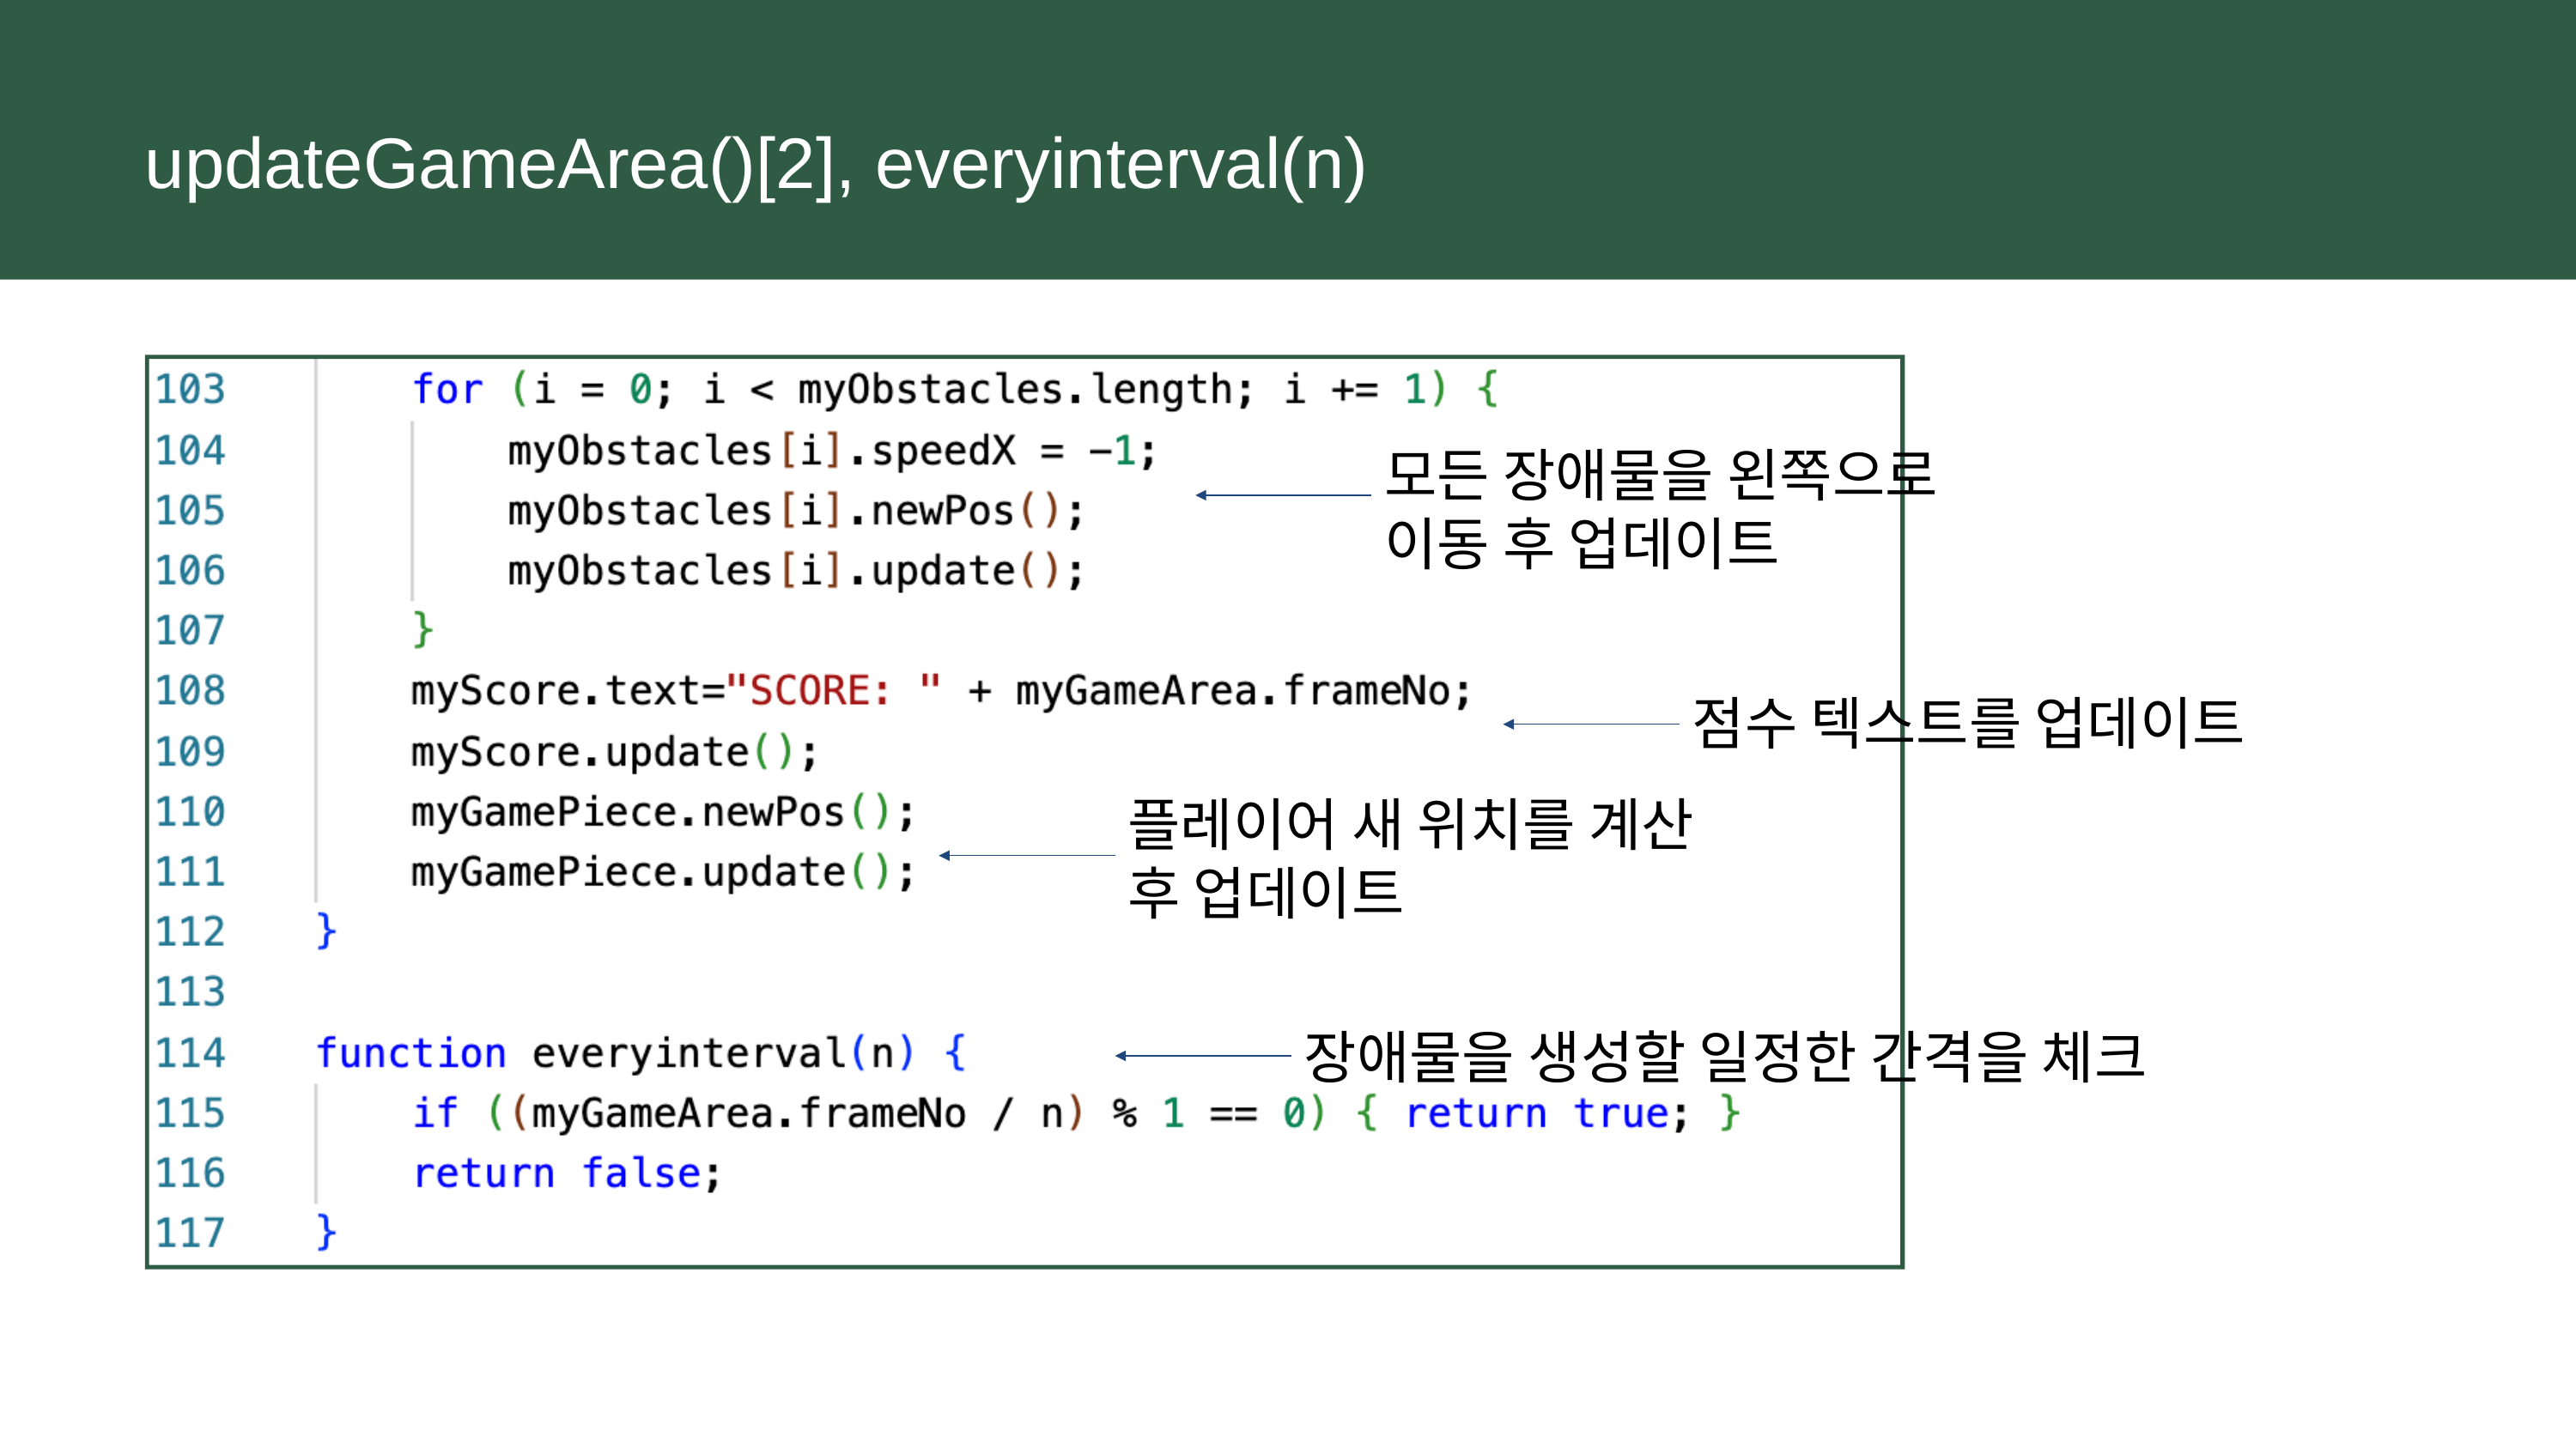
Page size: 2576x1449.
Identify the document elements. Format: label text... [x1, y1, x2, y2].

text_box [0, 0, 2576, 280]
text_box 모든 장애물을 왼쪽으로 이동 후 업데이트 [1910, 426, 2002, 497]
text_box 장애물을 생성할 일정한 간격을 체크 [1910, 1008, 2321, 1079]
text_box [144, 355, 1905, 1270]
text_box 점수 텍스트를 업데이트 [1910, 674, 2309, 745]
text_box updateGameArea()[2], everyinterval(n) [144, 91, 1441, 203]
